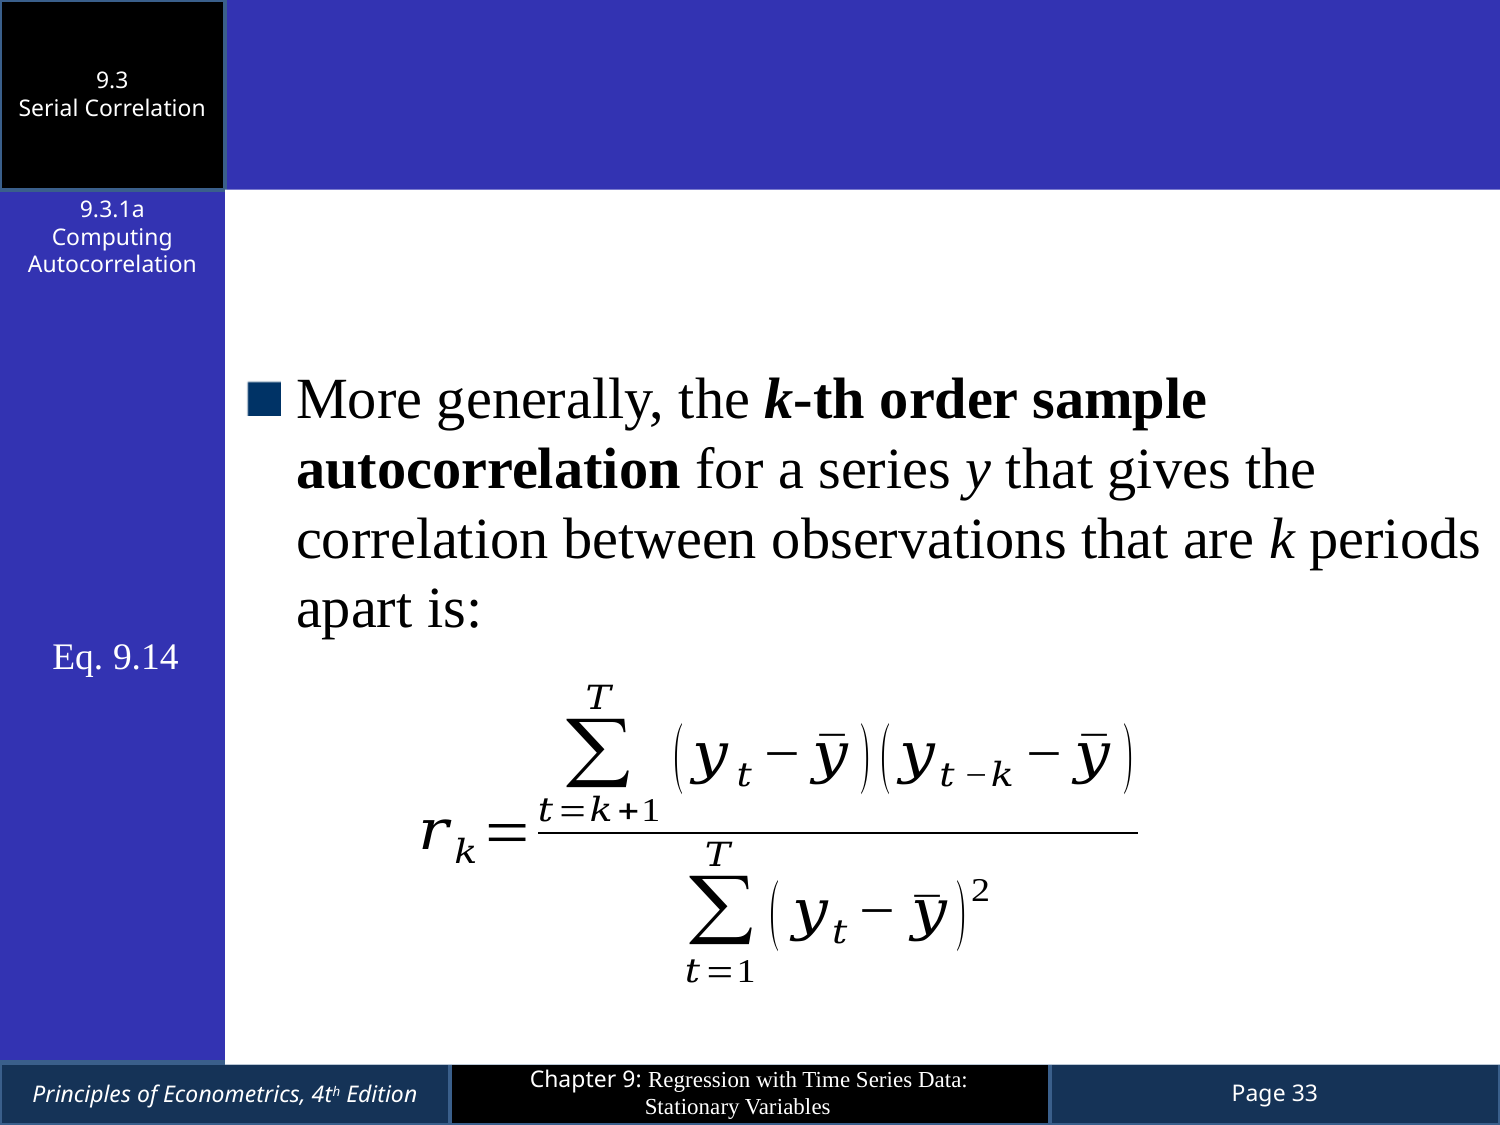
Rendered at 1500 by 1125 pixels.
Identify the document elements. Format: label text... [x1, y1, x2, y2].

text_box 9.3 Serial Correlation [0, 58, 225, 129]
list More generally, the k-th order sample autocorrelation for a series y that gives the correlation between observations that are k periods apart is: [225, 189, 1500, 1065]
text_box 9.3.1a Computing Autocorrelation [0, 187, 225, 285]
text_box Eq. 9.14 [37, 624, 194, 685]
picture [240, 374, 281, 416]
